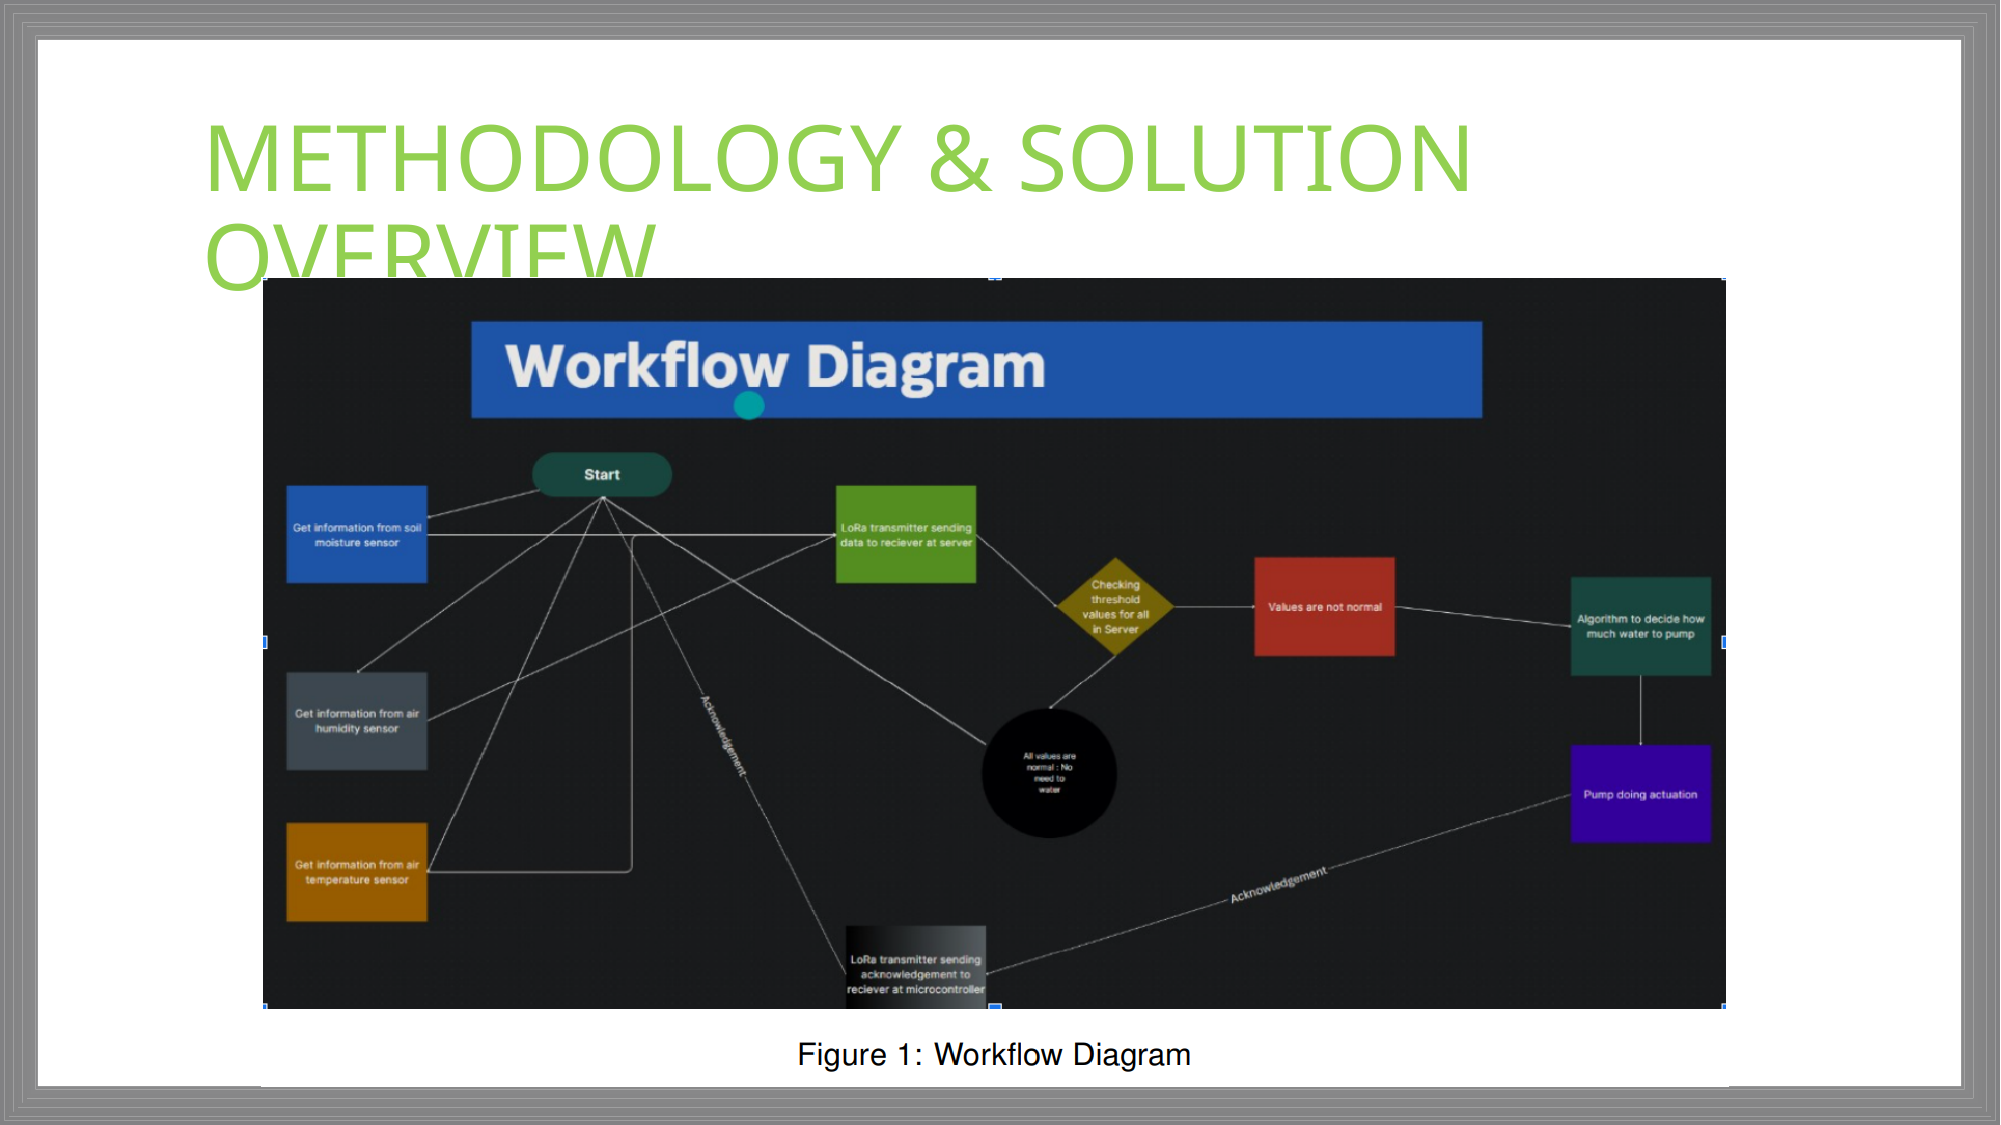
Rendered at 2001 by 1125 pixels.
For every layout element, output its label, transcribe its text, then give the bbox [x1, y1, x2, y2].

title METHODOLOGY & SOLUTION OVERVIEW [187, 99, 1808, 323]
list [260, 277, 1730, 1087]
